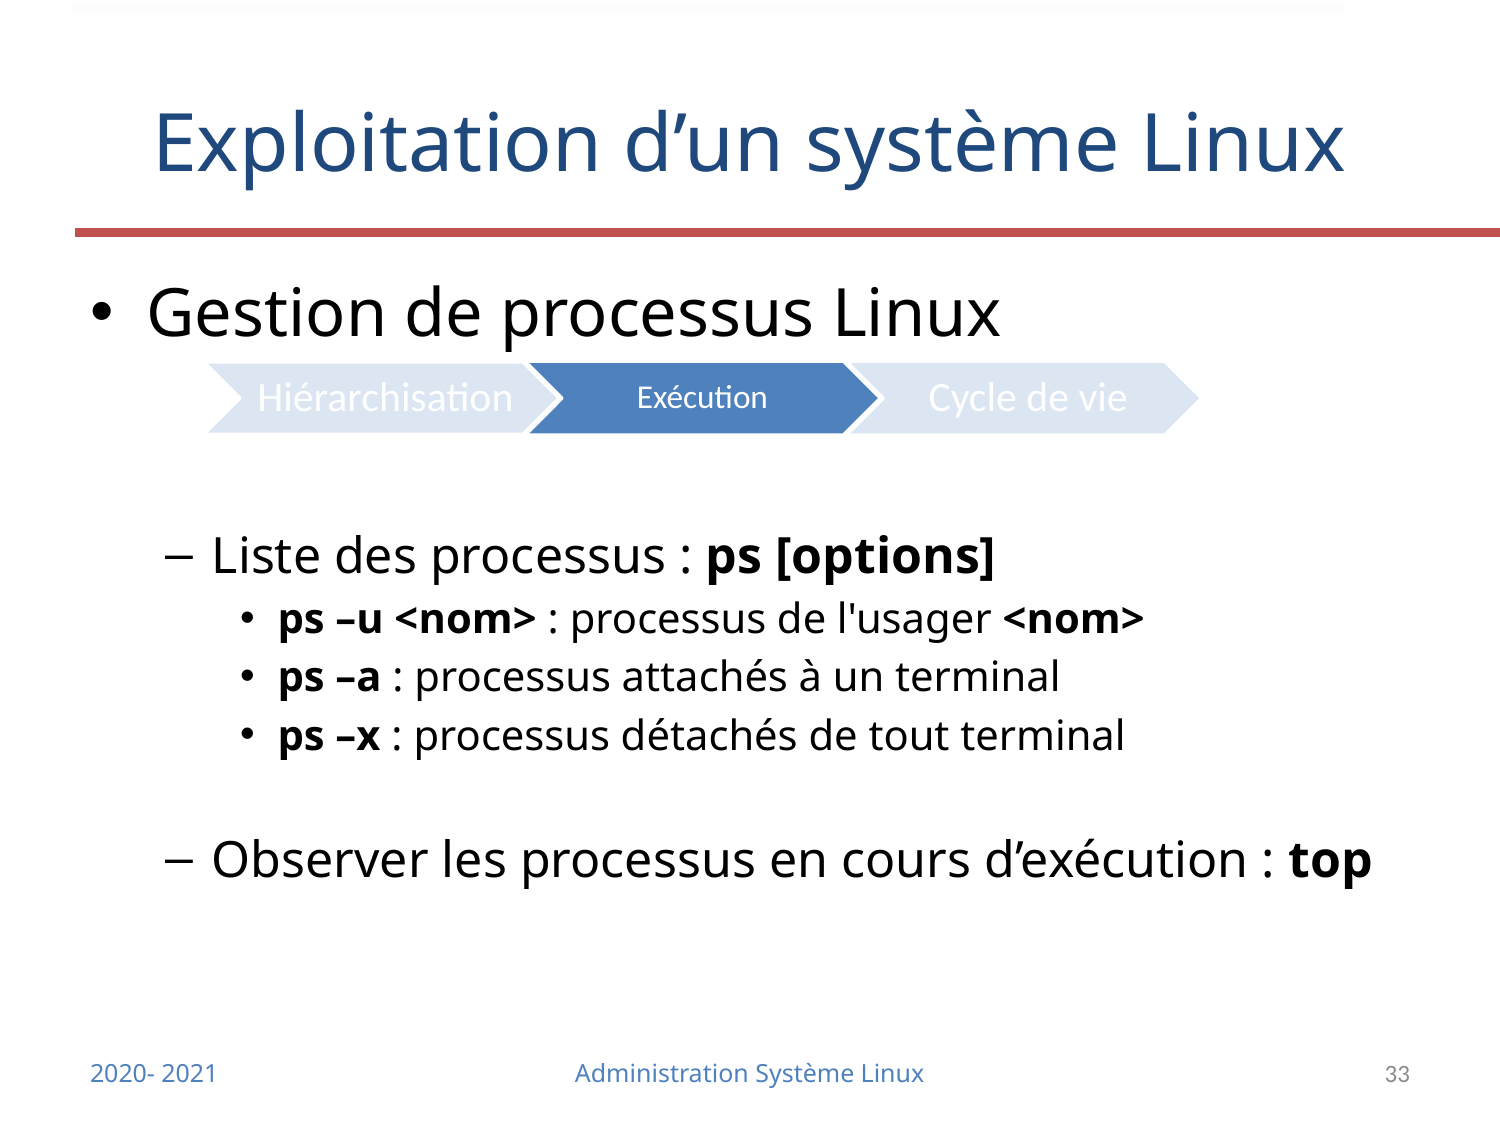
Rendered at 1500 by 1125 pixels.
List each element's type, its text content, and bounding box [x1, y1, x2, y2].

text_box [202, 292, 1203, 504]
list Gestion de processus Linux Liste des processus : ps [options] ps –u <nom> : processus de l'usager <nom> ps –a : processus attachés à un terminal ps –x : processus détachés de tout terminal Observer les processus en cours d’exécution : top [75, 262, 1425, 1005]
slide_number 2020- 2021 [75, 1042, 425, 1103]
slide_number 33 [1074, 1042, 1425, 1103]
title Exploitation d’un système Linux [75, 45, 1425, 233]
footer Administration Système Linux [512, 1042, 988, 1103]
